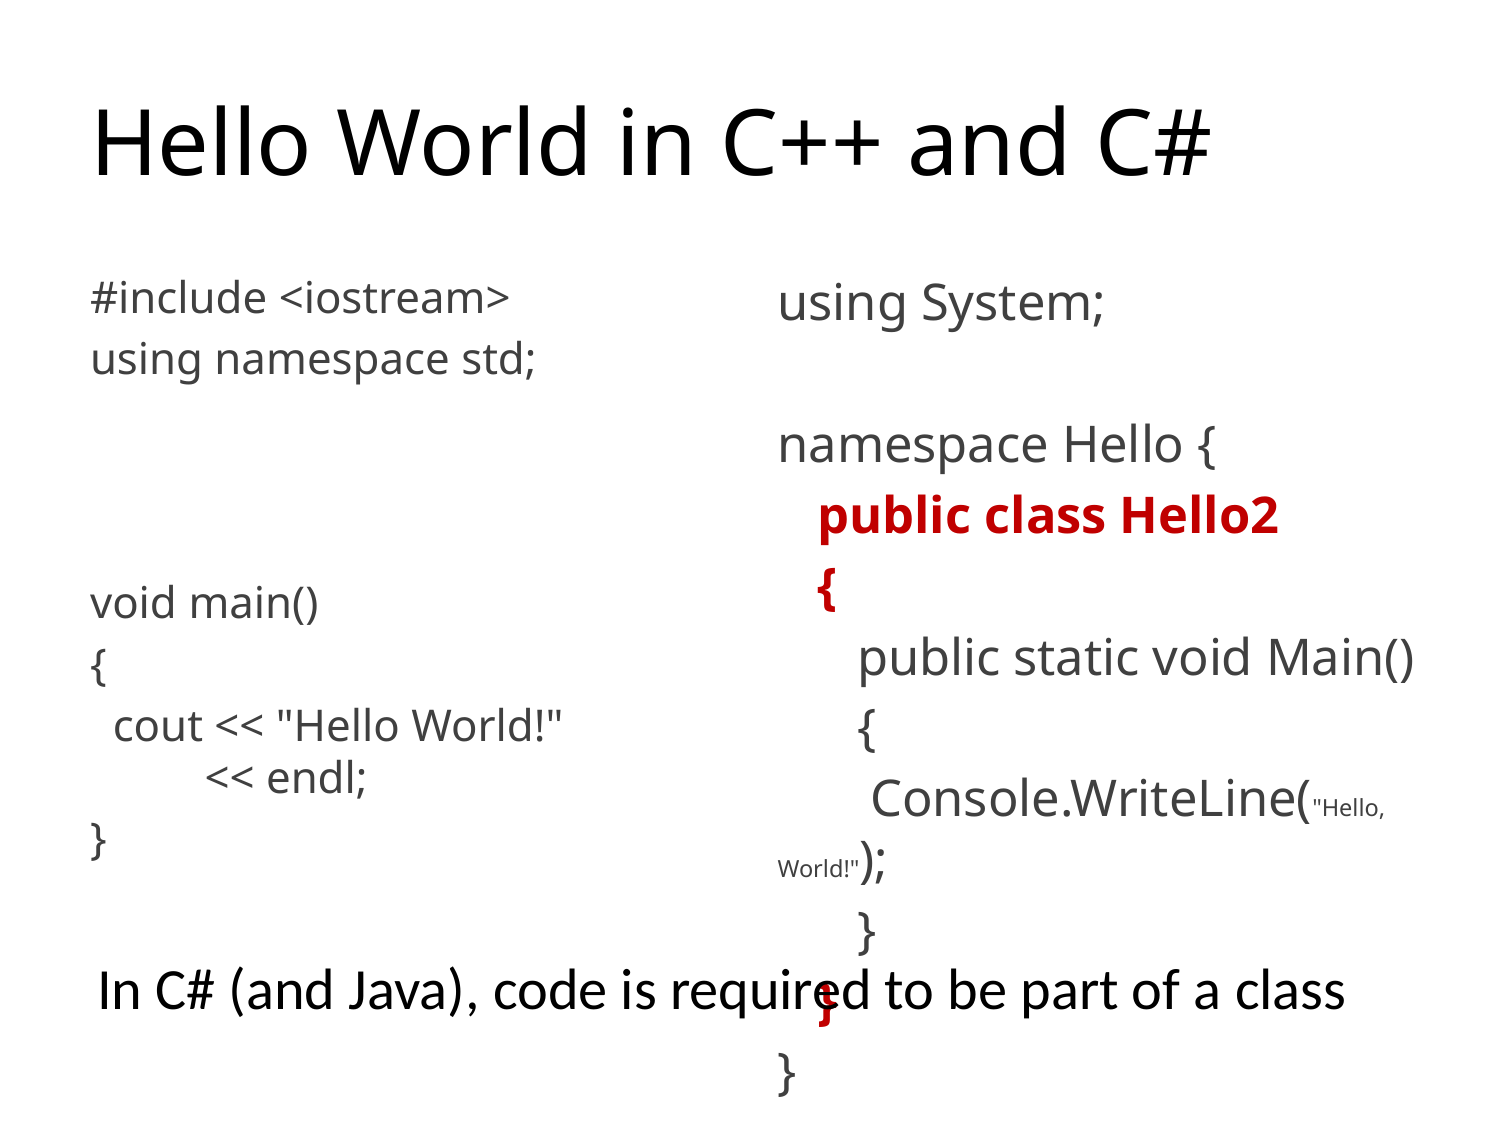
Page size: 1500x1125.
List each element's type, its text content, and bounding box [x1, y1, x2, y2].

title Hello World in C++ and C# [75, 45, 1425, 233]
list #include <iostream> using namespace std; void main() { cout << "Hello World!" << endl; } [75, 262, 738, 875]
text_box In C# (and Java), code is required to be part of a class [82, 943, 1362, 1029]
list using System; namespace Hello { public class Hello2 { public static void Main() { Console.WriteLine("Hello, World!"); } } } [762, 262, 1500, 1113]
